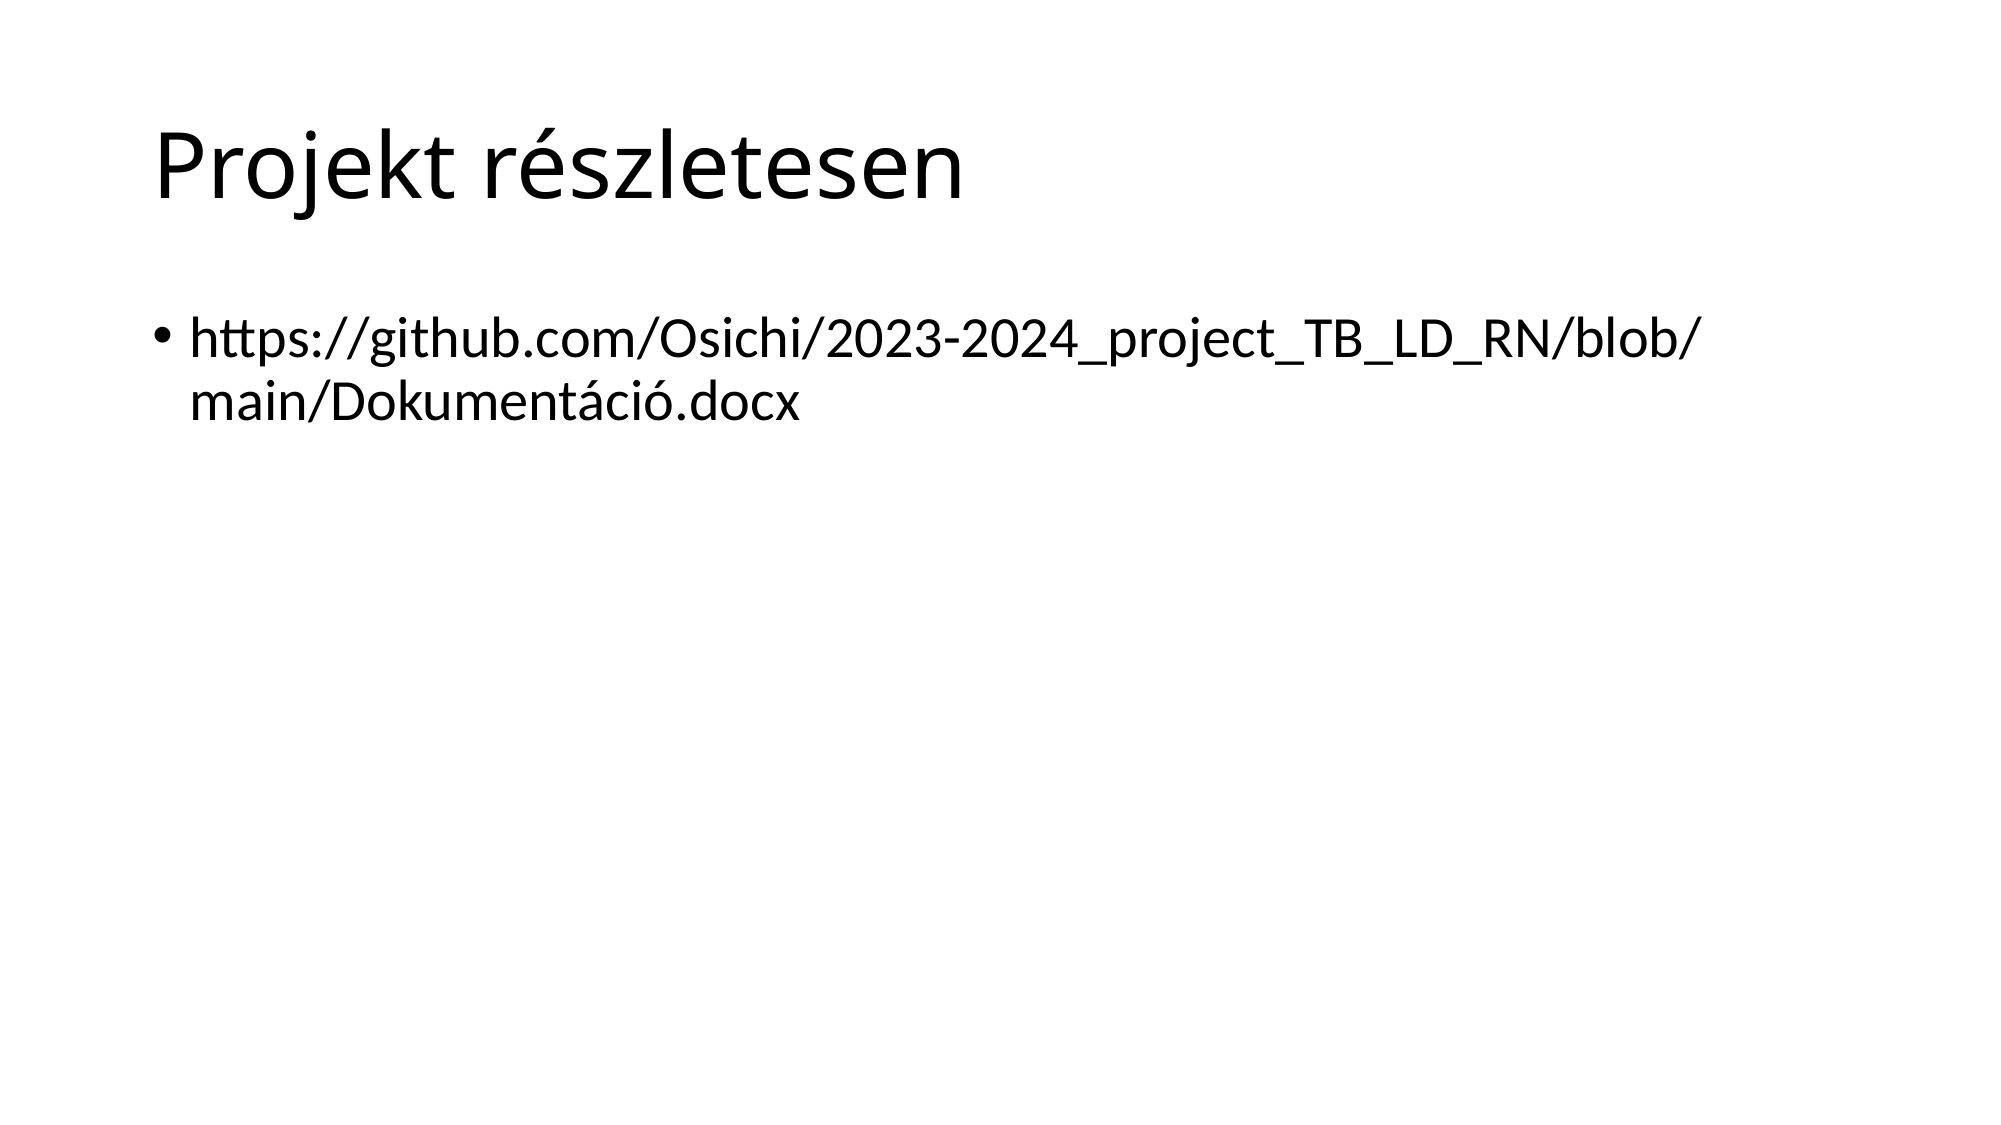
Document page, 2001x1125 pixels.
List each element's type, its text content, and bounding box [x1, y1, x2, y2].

list https://github.com/Osichi/2023-2024_project_TB_LD_RN/blob/main/Dokumentáció.docx [137, 299, 1863, 1014]
title Projekt részletesen [137, 59, 1863, 278]
